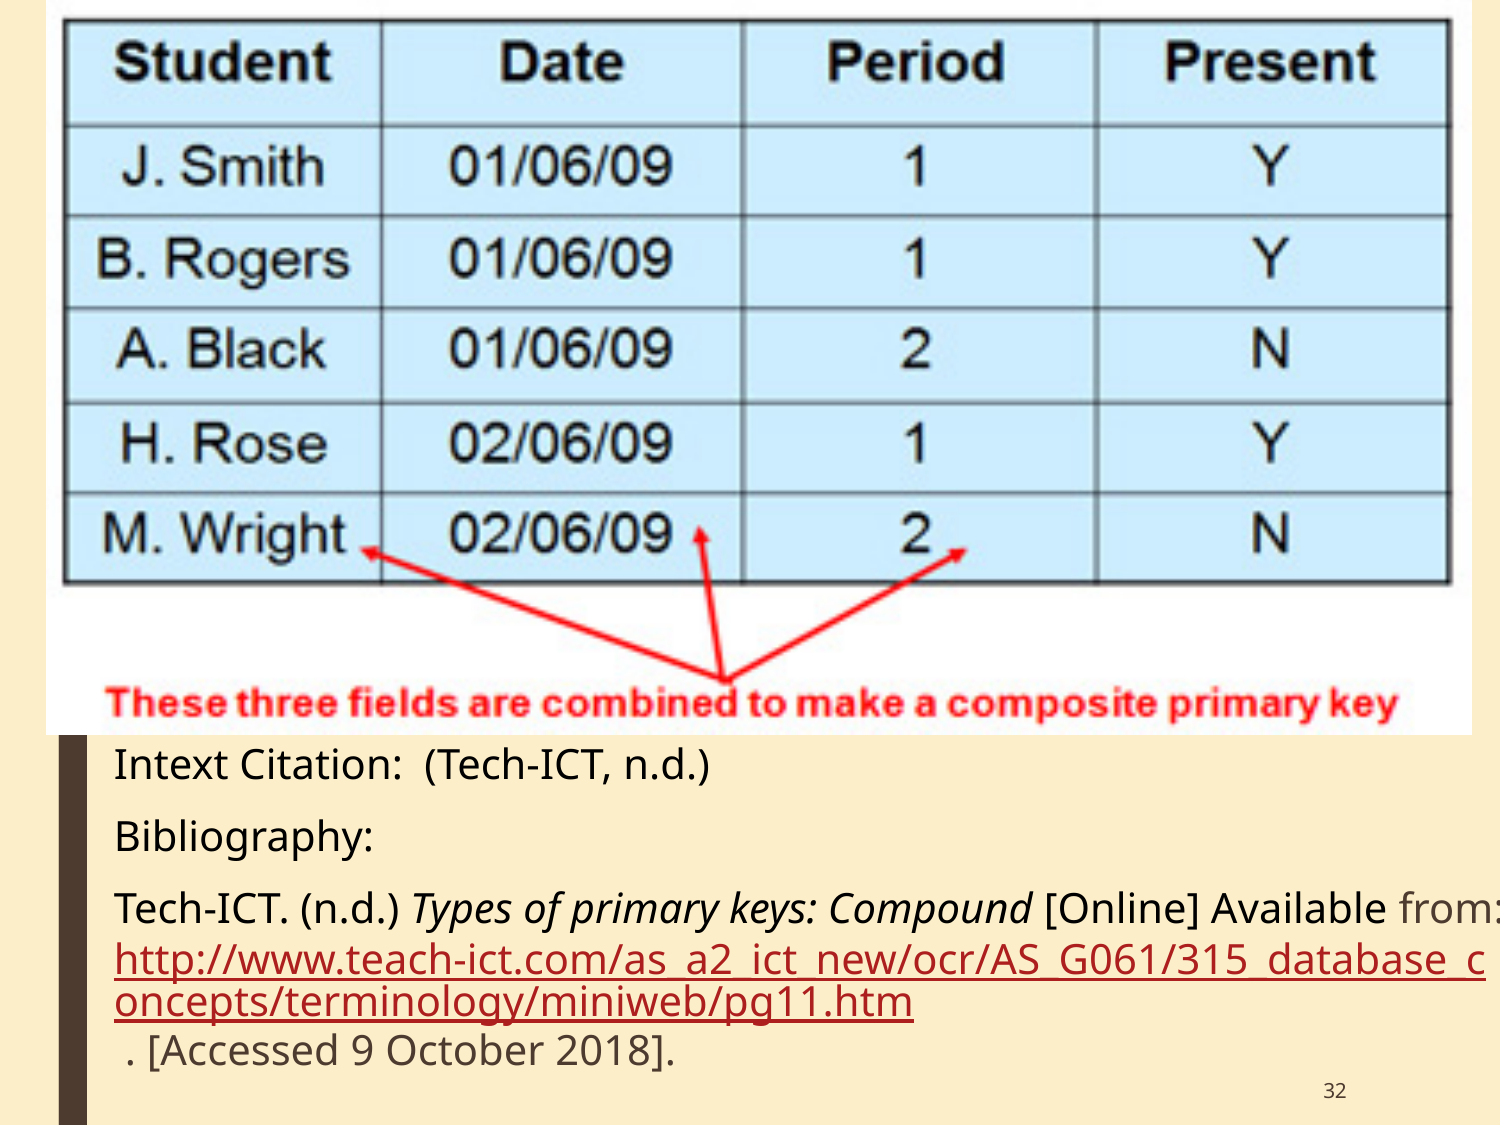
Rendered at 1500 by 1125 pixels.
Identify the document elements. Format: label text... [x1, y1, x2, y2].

slide_number 32 [1165, 1058, 1362, 1125]
list Intext Citation: (Tech-ICT, n.d.) Bibliography: Tech-ICT. (n.d.) Types of primary keys: Compound [Online] Available from: http://www.teach-ict.com/as_a2_ict_new/ocr/AS_G061/315_database_concepts/terminology/miniweb/pg11.htm . [Accessed 9 October 2018]. [98, 734, 1500, 1125]
picture [46, 0, 1472, 735]
